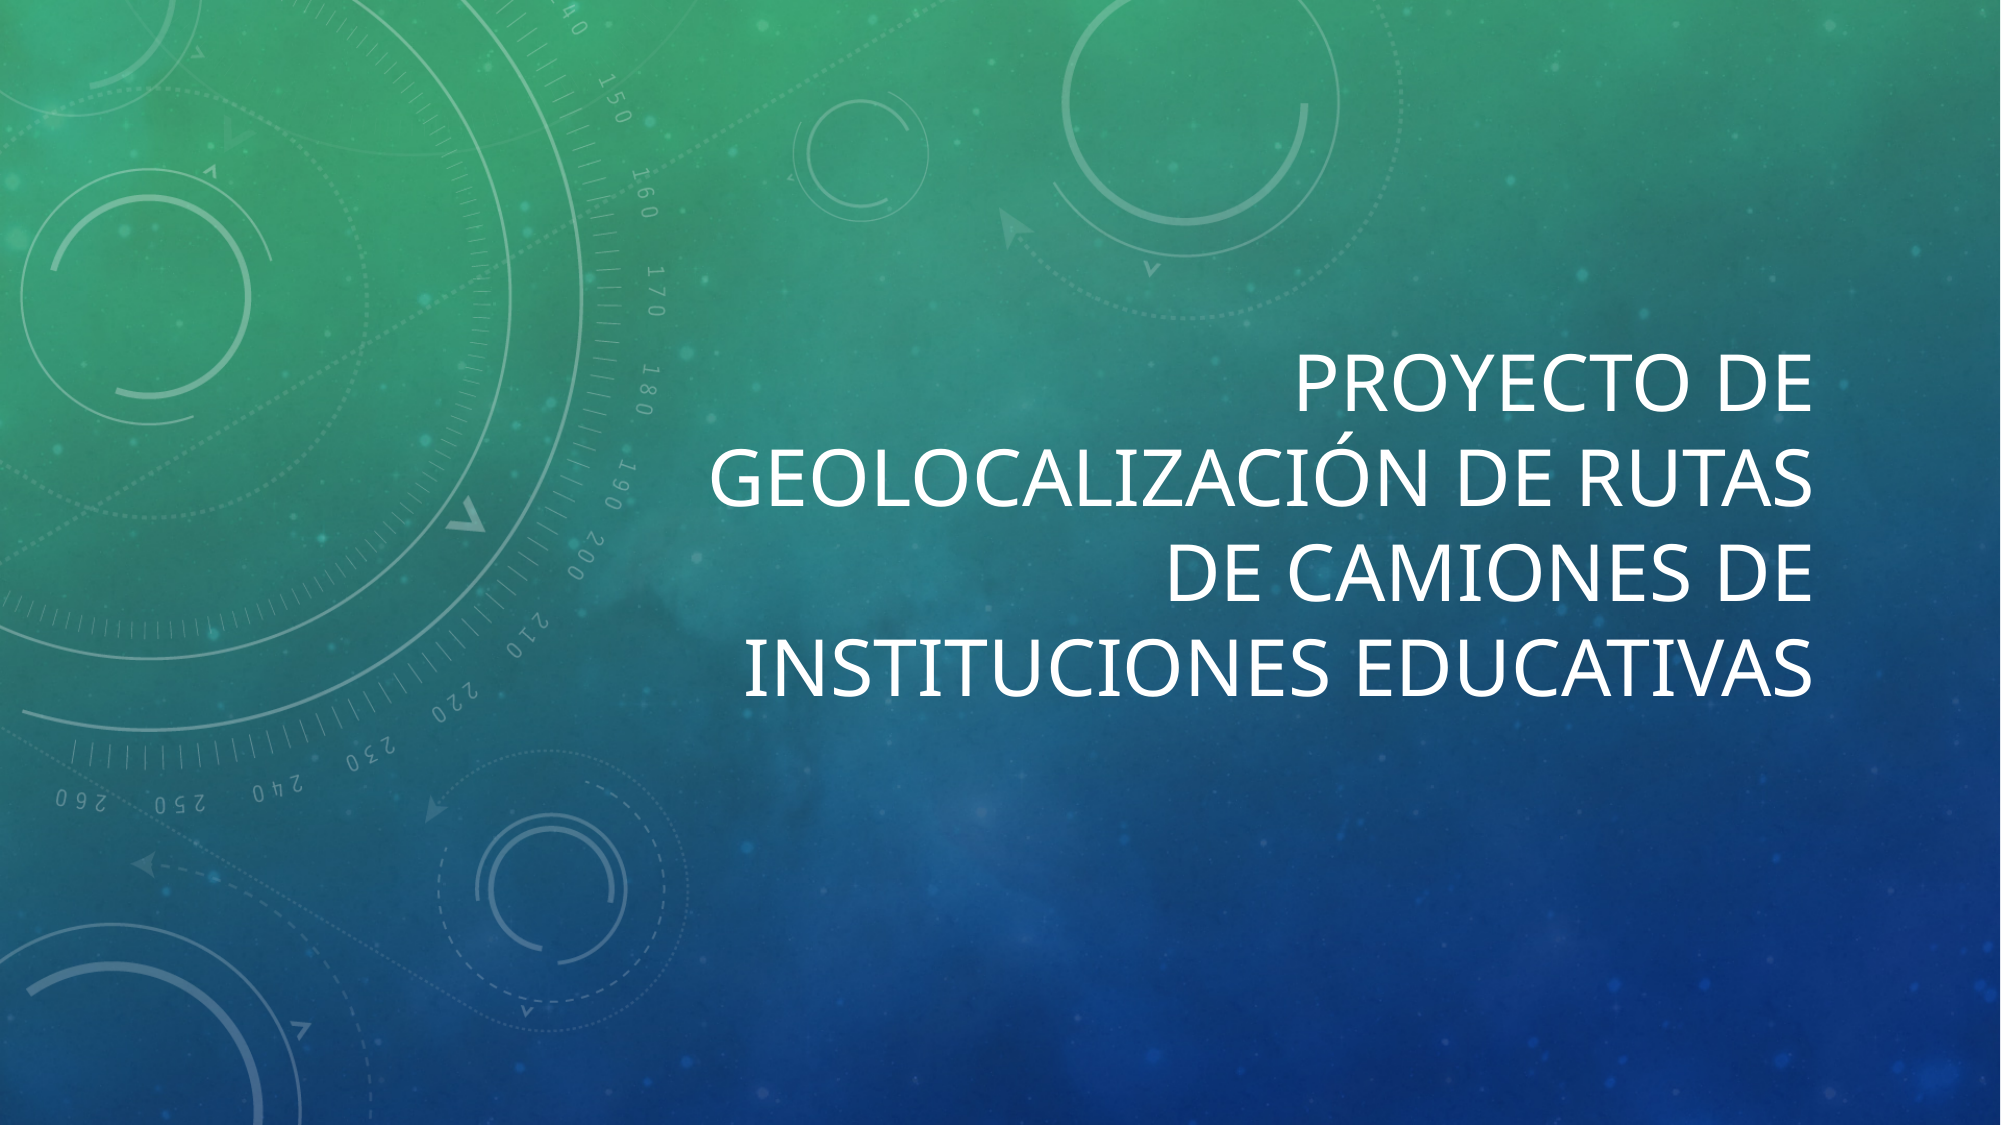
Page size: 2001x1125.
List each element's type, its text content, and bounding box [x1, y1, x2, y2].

picture [0, 0, 2001, 1125]
title Proyecto de Geolocalización de rutas de camiones de Instituciones Educativas [650, 322, 1831, 720]
